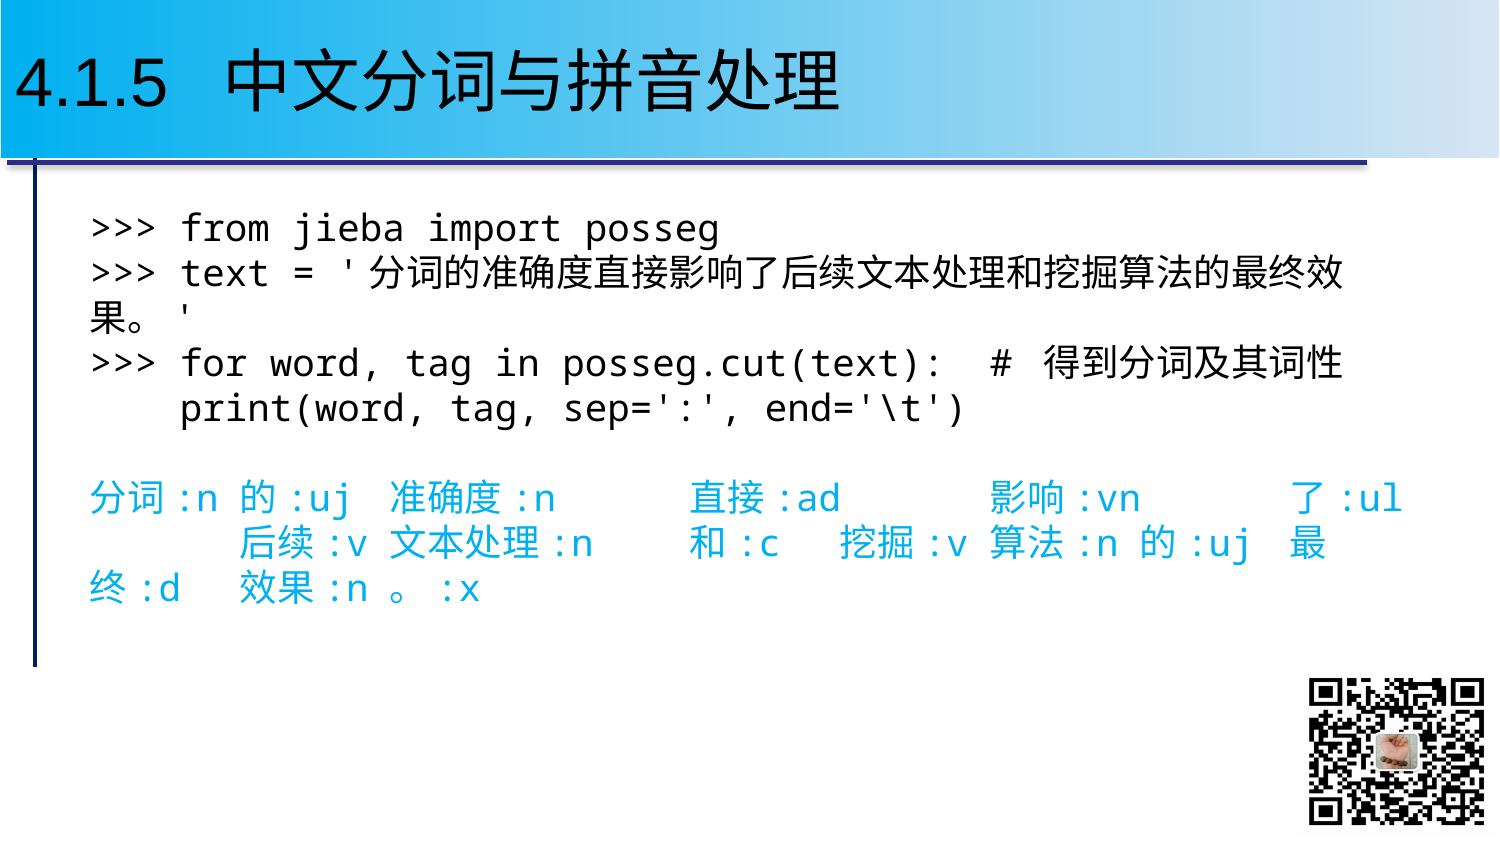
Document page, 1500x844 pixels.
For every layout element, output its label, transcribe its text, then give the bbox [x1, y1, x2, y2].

slide_number [1074, 768, 1425, 828]
title 4.1.5 中文分词与拼音处理 [0, 0, 1499, 158]
picture [1295, 666, 1498, 837]
list >>> from jieba import posseg >>> text = '分词的准确度直接影响了后续文本处理和挖掘算法的最终效果。' >>> for word, tag in posseg.cut(text): # 得到分词及其词性 print(word, tag, sep=':', end='\t') 分词:n 的:uj 准确度:n 直接:ad 影响:vn 了:ul 后续:v 文本处理:n 和:c 挖掘:v 算法:n 的:uj 最终:d 效果:n 。:x [74, 196, 1426, 755]
